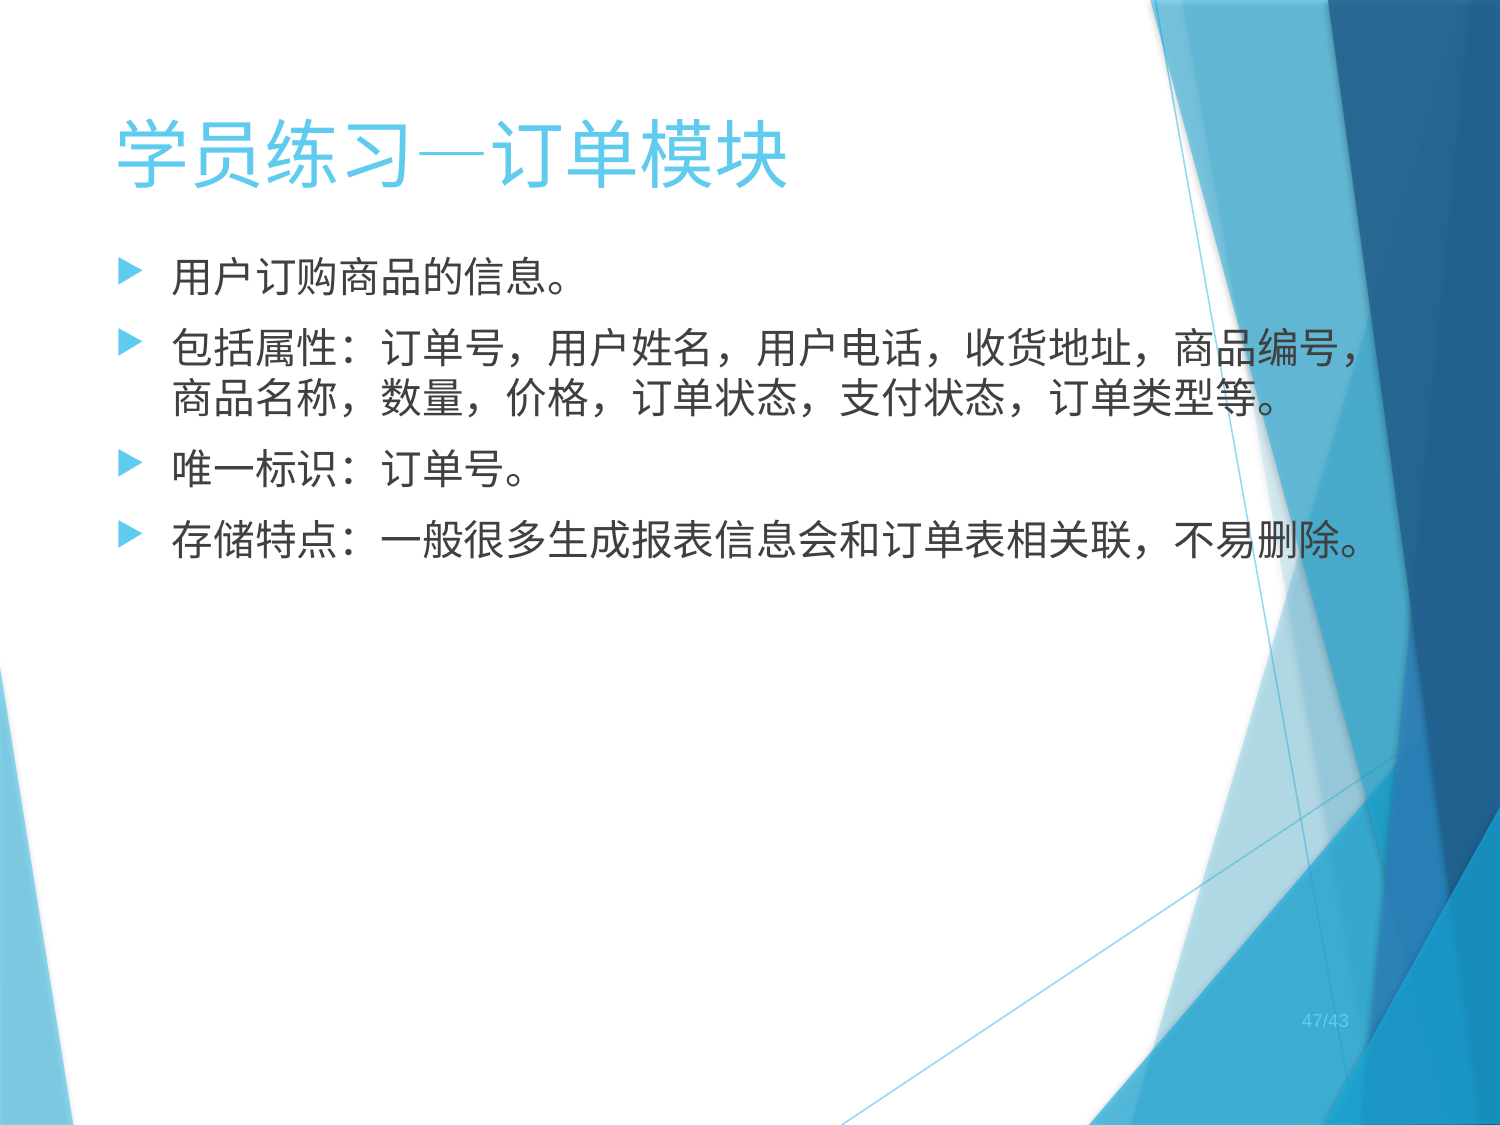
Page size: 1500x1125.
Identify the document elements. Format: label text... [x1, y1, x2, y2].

list 用户订购商品的信息。 包括属性：订单号，用户姓名，用户电话，收货地址，商品编号，商品名称，数量，价格，订单状态，支付状态，订单类型等。 唯一标识：订单号。 存储特点：一般很多生成报表信息会和订单表相关联，不易删除。 [100, 243, 1365, 967]
slide_number /43 [1280, 990, 1365, 1051]
title 学员练习—订单模块 [99, 99, 1365, 207]
